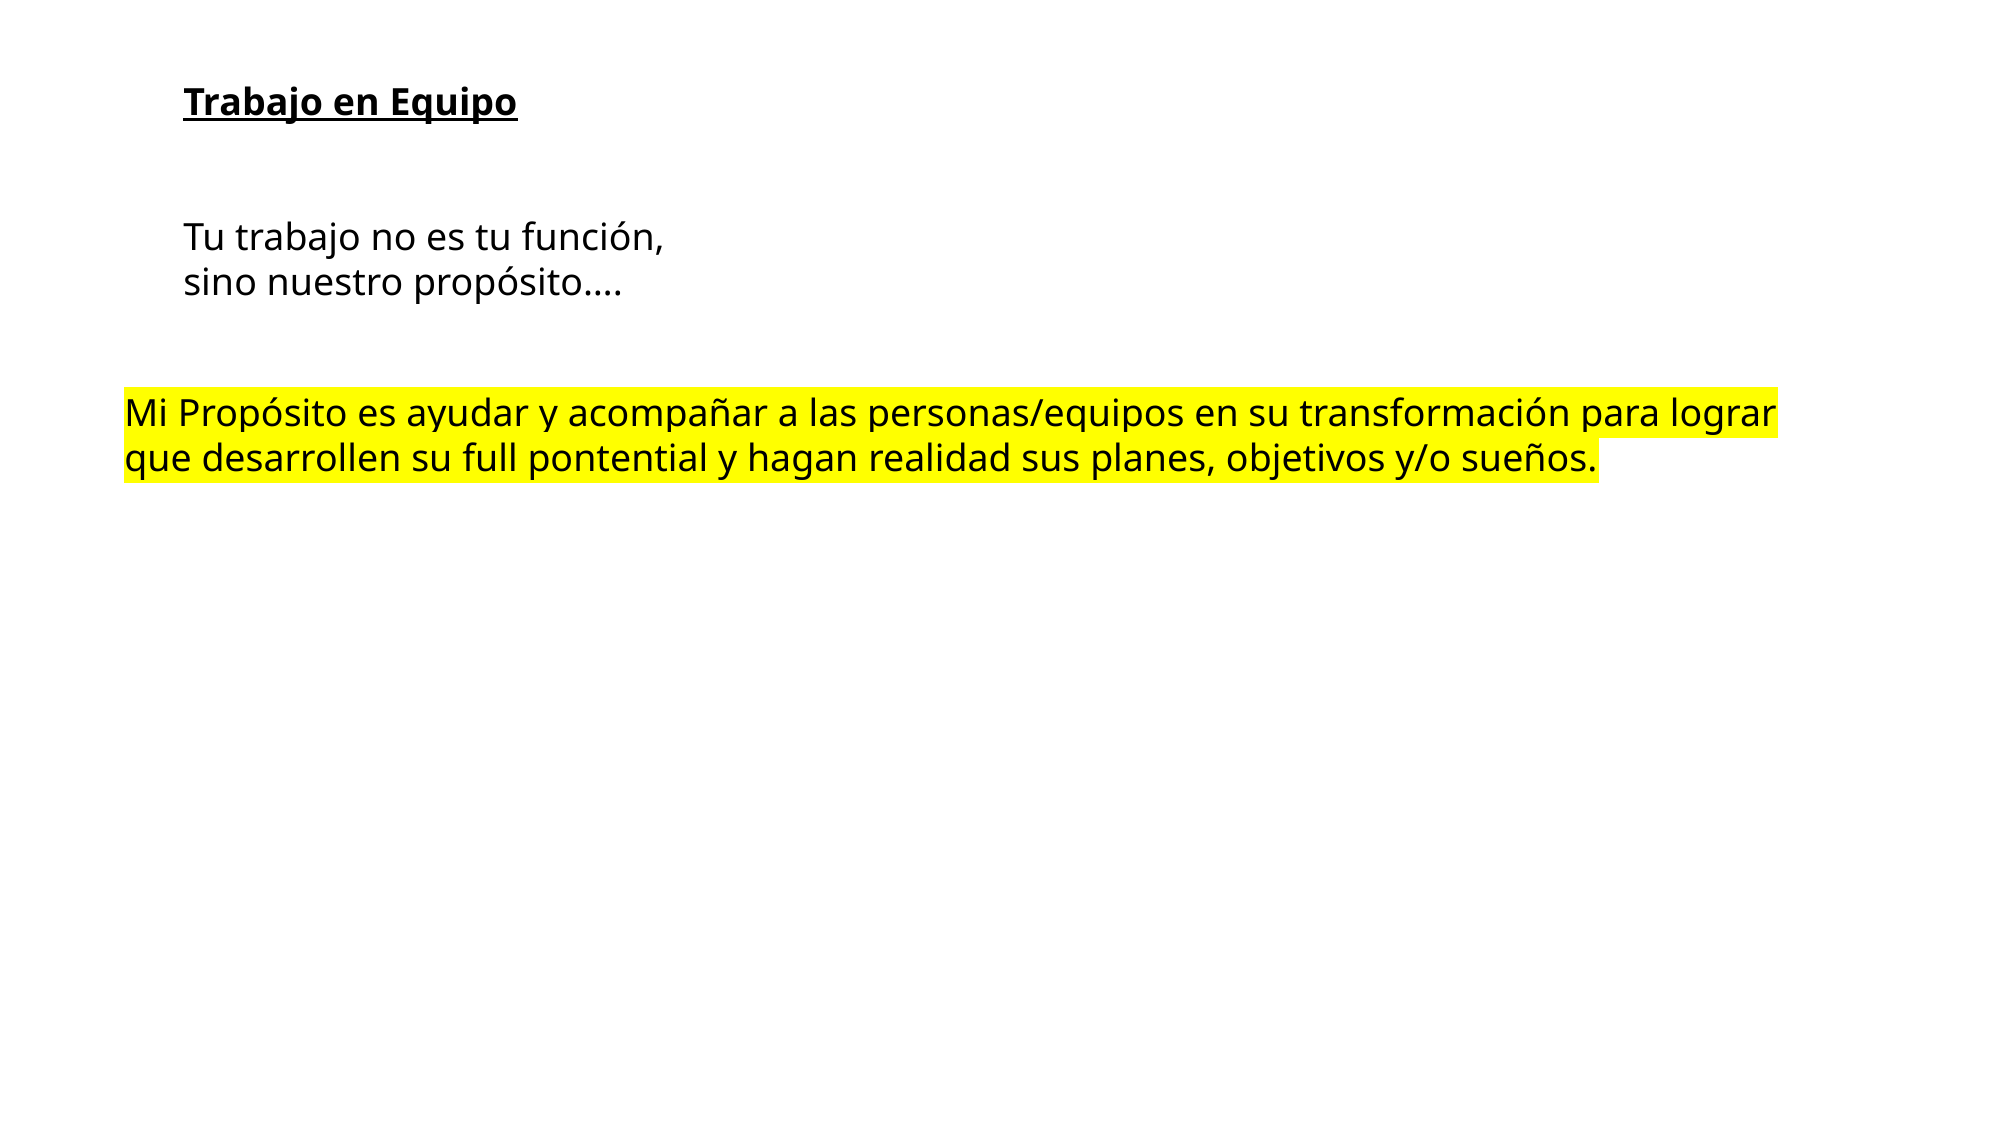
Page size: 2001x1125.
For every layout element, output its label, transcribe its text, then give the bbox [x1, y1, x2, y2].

text_box Mi Propósito es ayudar y acompañar a las personas/equipos en su transformación para lograr que desarrollen su full pontential y hagan realidad sus planes, objetivos y/o sueños. [109, 382, 1840, 487]
text_box Trabajo en Equipo Tu trabajo no es tu función, sino nuestro propósito…. [168, 70, 1879, 445]
